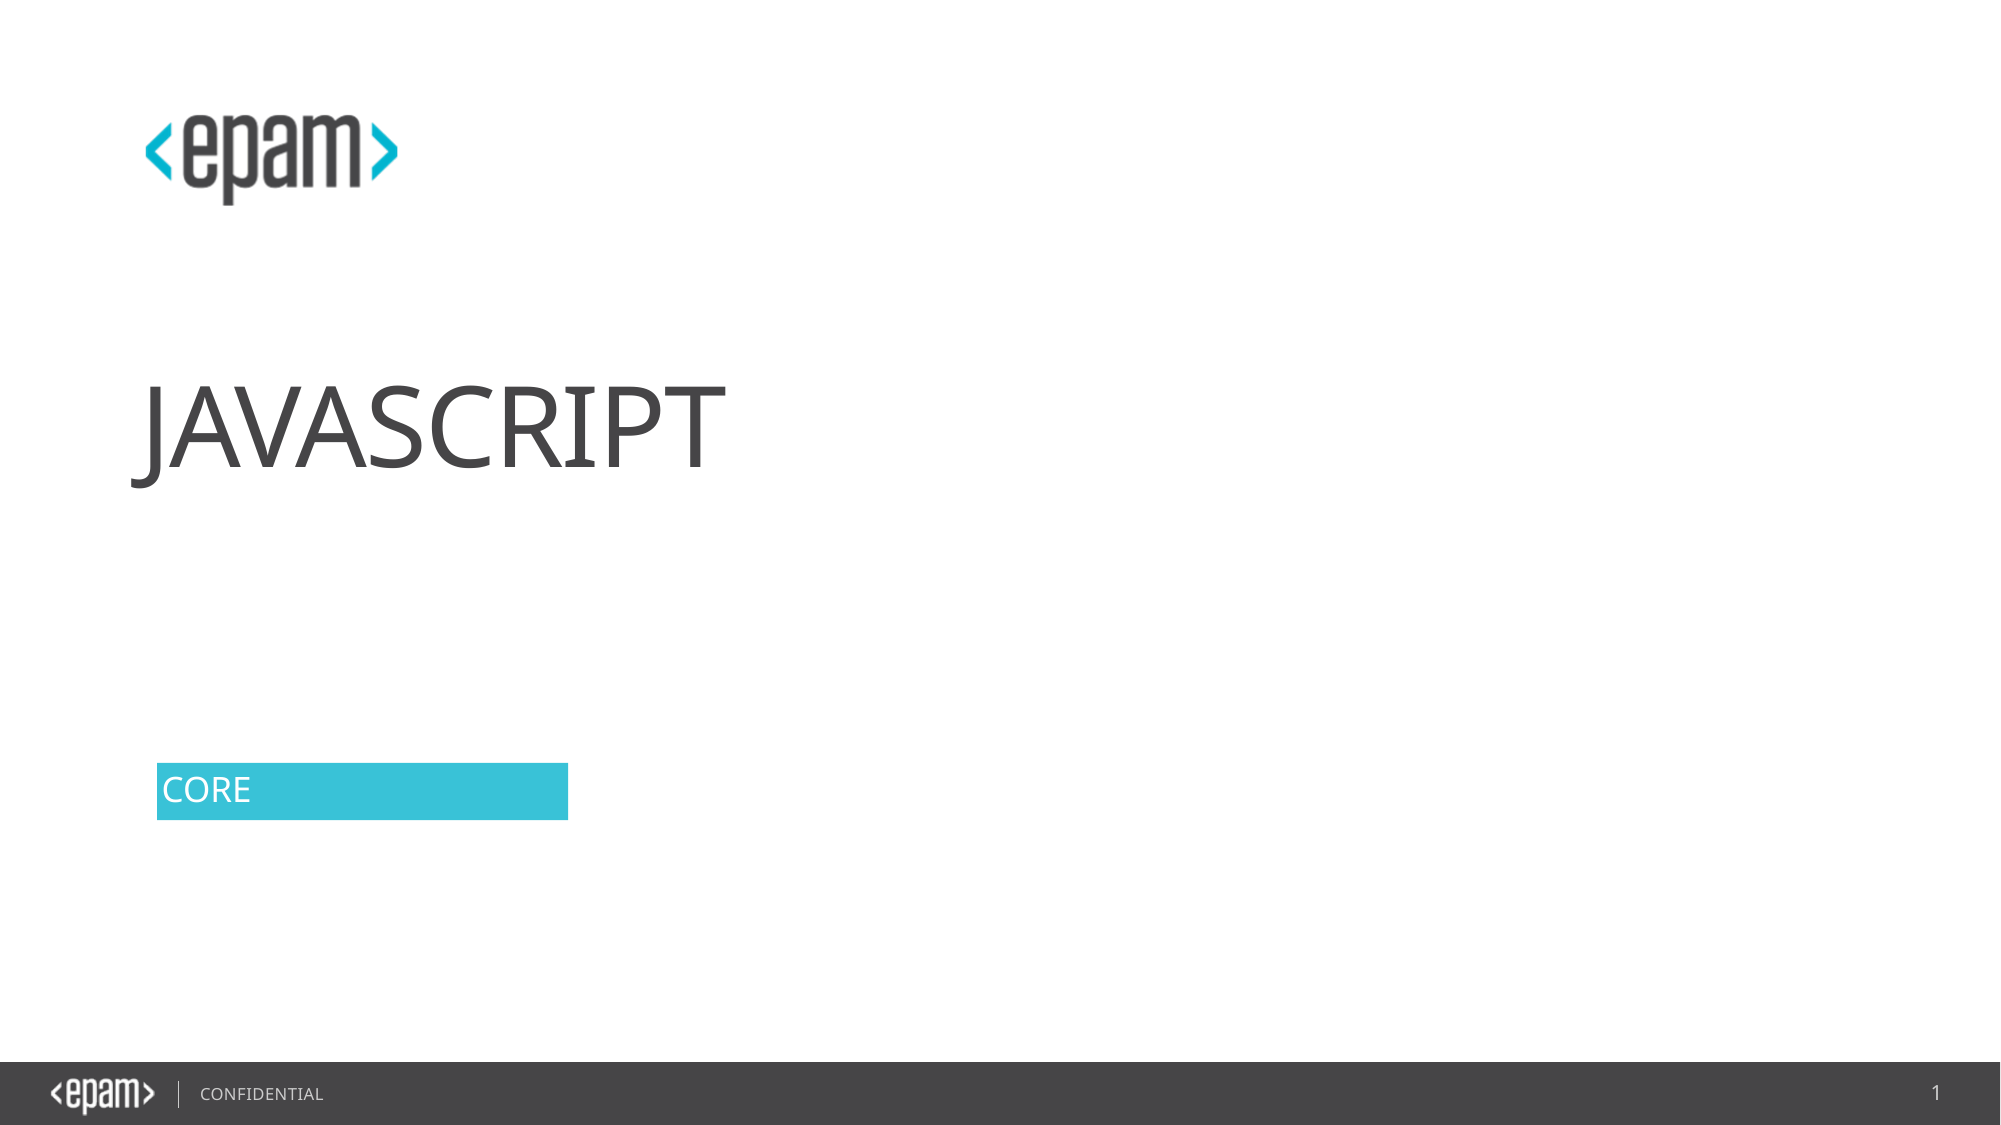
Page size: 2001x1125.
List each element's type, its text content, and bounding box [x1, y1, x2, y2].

picture [50, 1078, 155, 1116]
picture [137, 110, 410, 212]
slide_number 1 [1921, 1071, 1951, 1111]
list core [156, 762, 569, 821]
list javascript [139, 375, 1771, 540]
